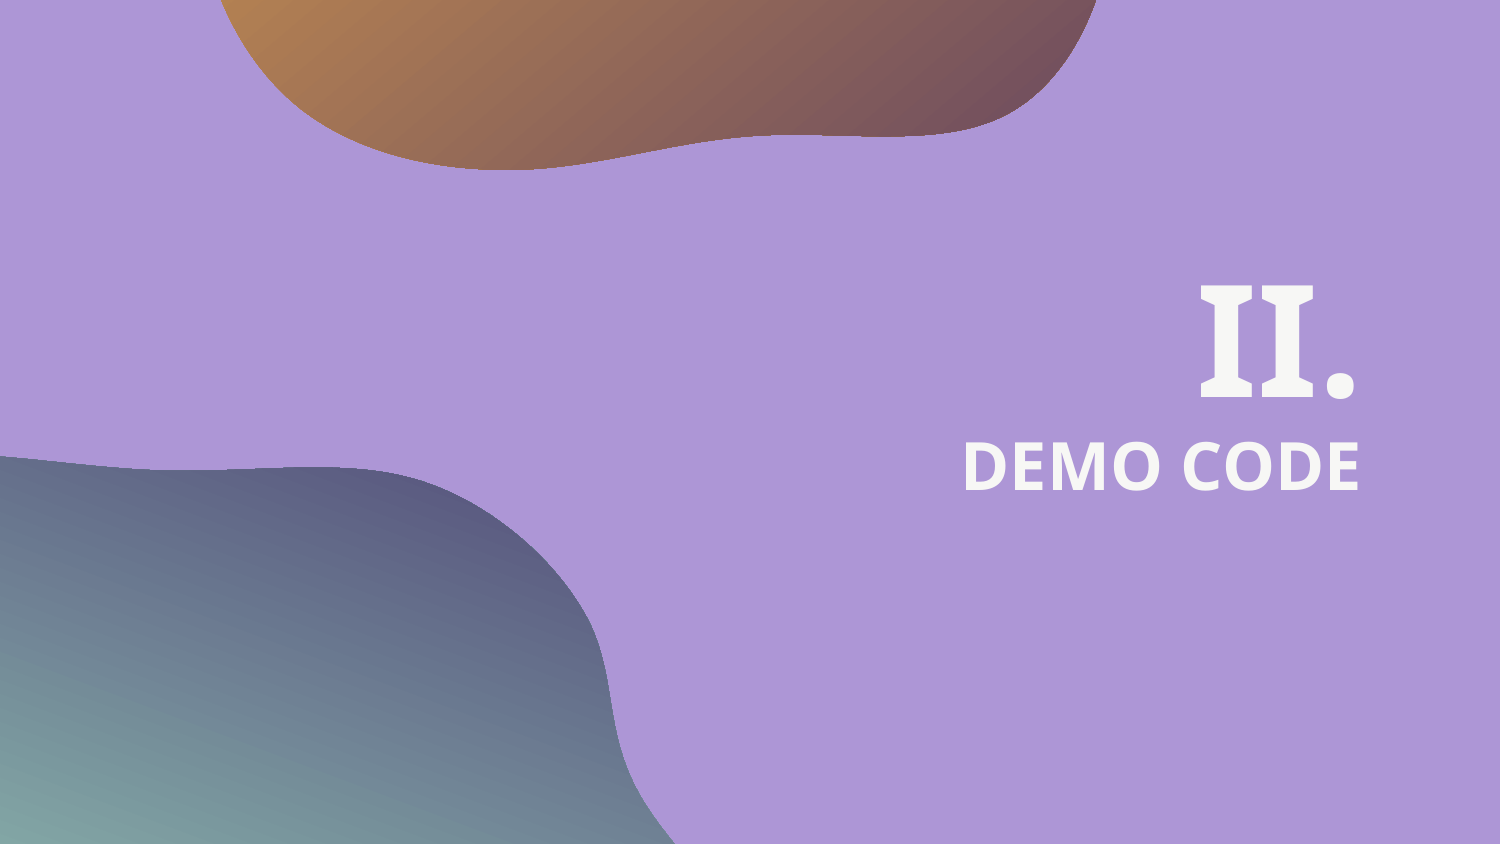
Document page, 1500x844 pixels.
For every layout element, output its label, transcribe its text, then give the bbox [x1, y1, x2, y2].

title II. [1123, 243, 1378, 445]
title DEMO CODE [573, 409, 1378, 525]
